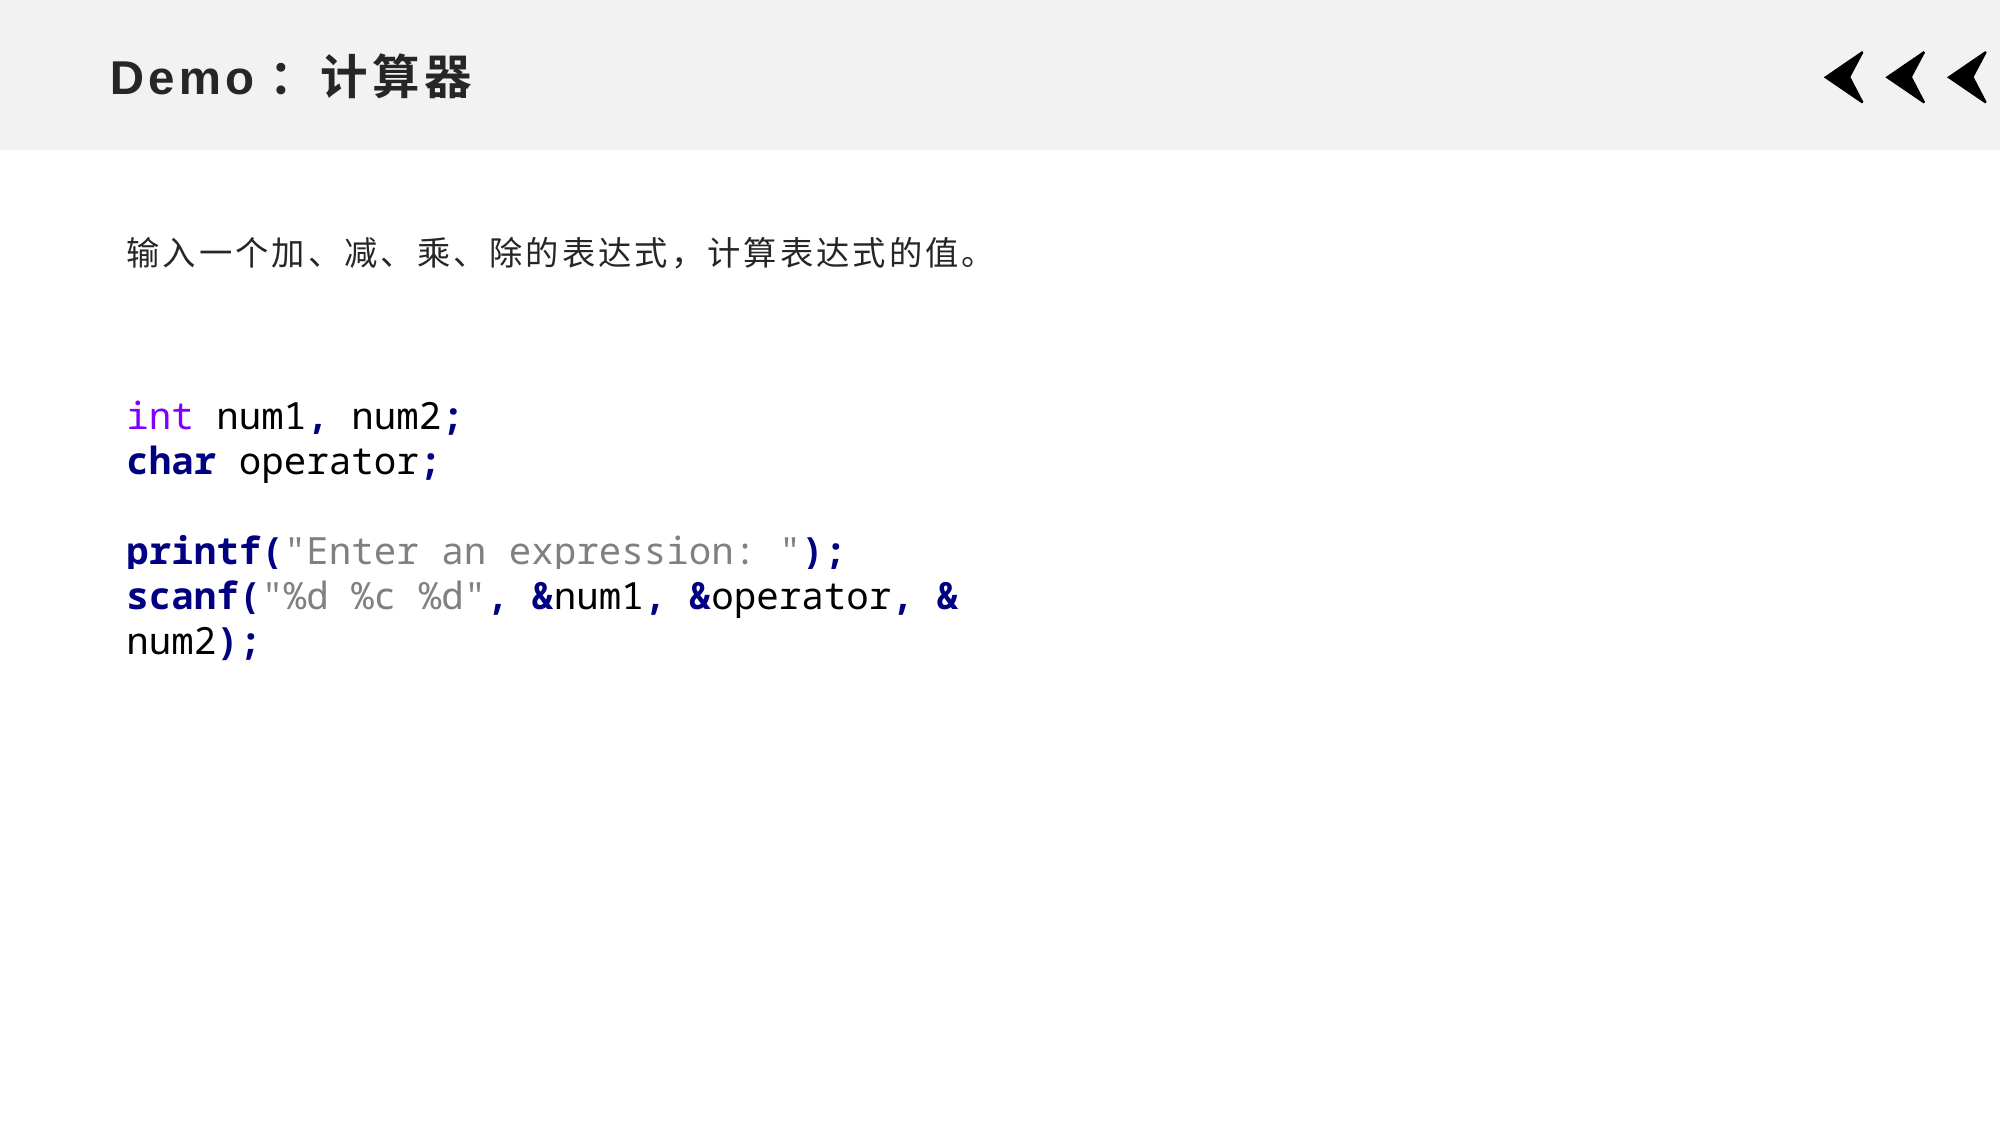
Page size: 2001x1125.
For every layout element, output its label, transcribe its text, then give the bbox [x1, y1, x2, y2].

title Demo：计算器 [95, 38, 1906, 112]
text_box int num1, num2; char operator; printf("Enter an expression: "); scanf("%d %c %d", &num1, &operator, & num2); [111, 384, 1053, 670]
list 输入一个加、减、乘、除的表达式，计算表达式的值。 [111, 212, 1022, 302]
